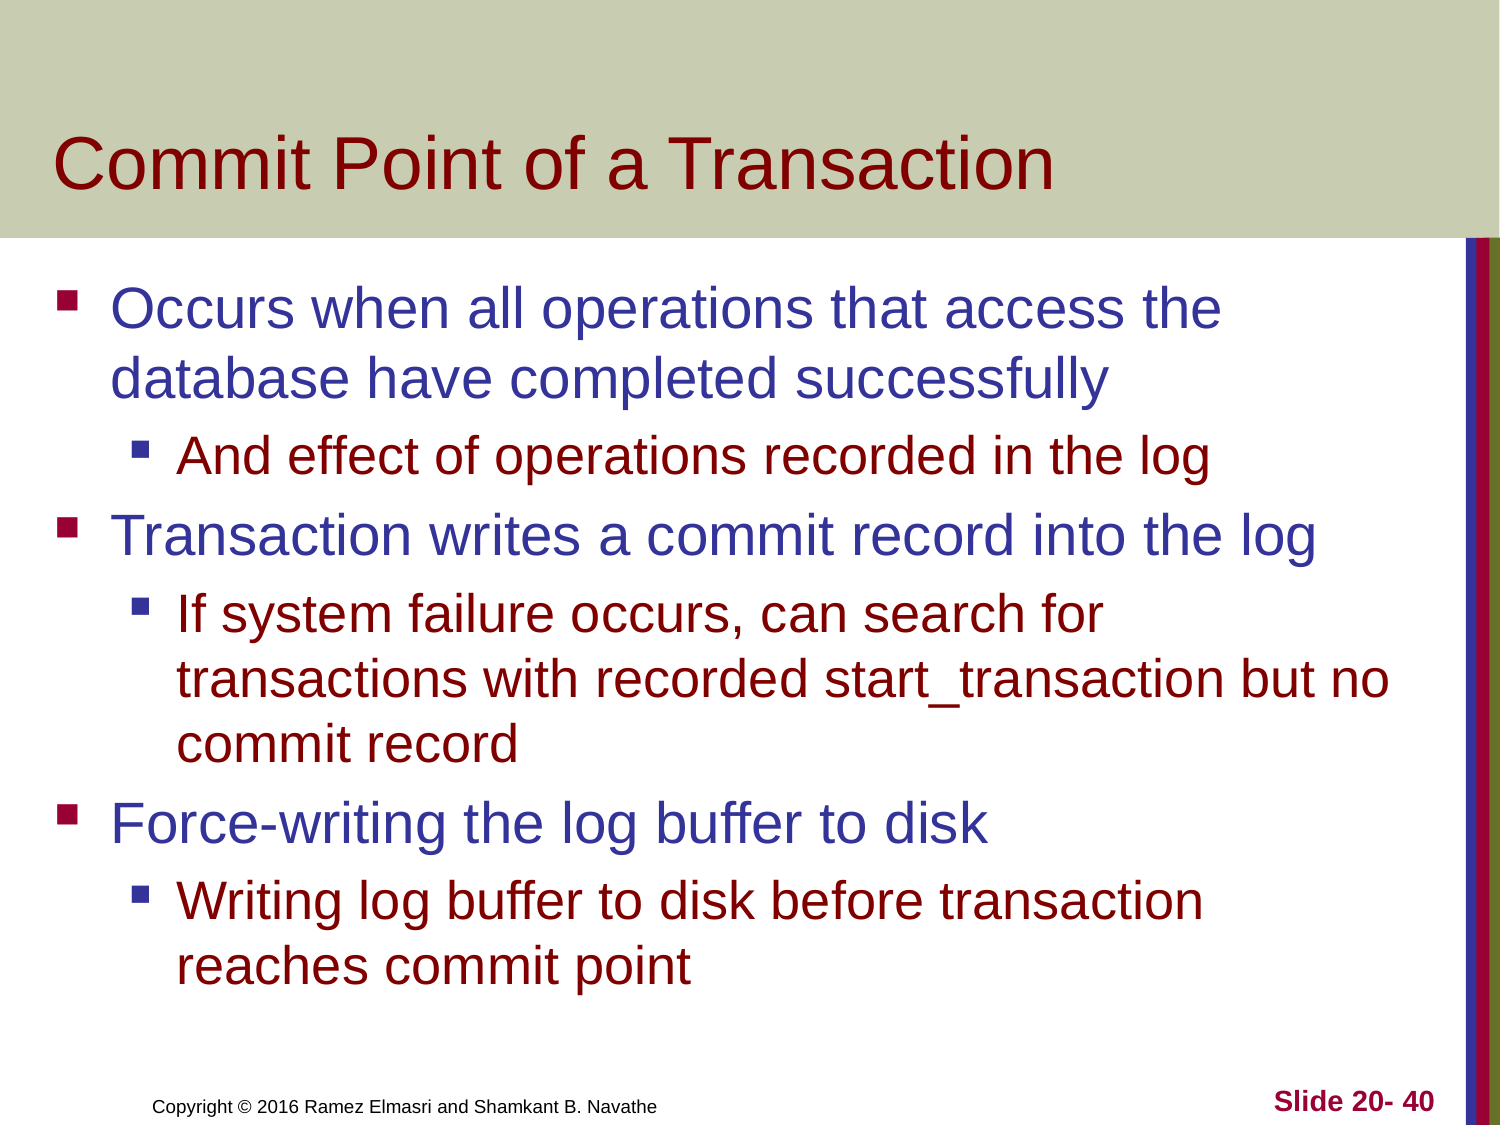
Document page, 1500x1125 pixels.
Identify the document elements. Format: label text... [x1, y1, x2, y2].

slide_number Slide 20- 40 [1137, 1049, 1451, 1125]
title Commit Point of a Transaction [37, 49, 1317, 213]
list Occurs when all operations that access the database have completed successfully And effect of operations recorded in the log Transaction writes a commit record into the log If system failure occurs, can search for transactions with recorded start_transaction but no commit record Force-writing the log buffer to disk Writing log buffer to disk before transaction reaches commit point [39, 262, 1400, 1013]
